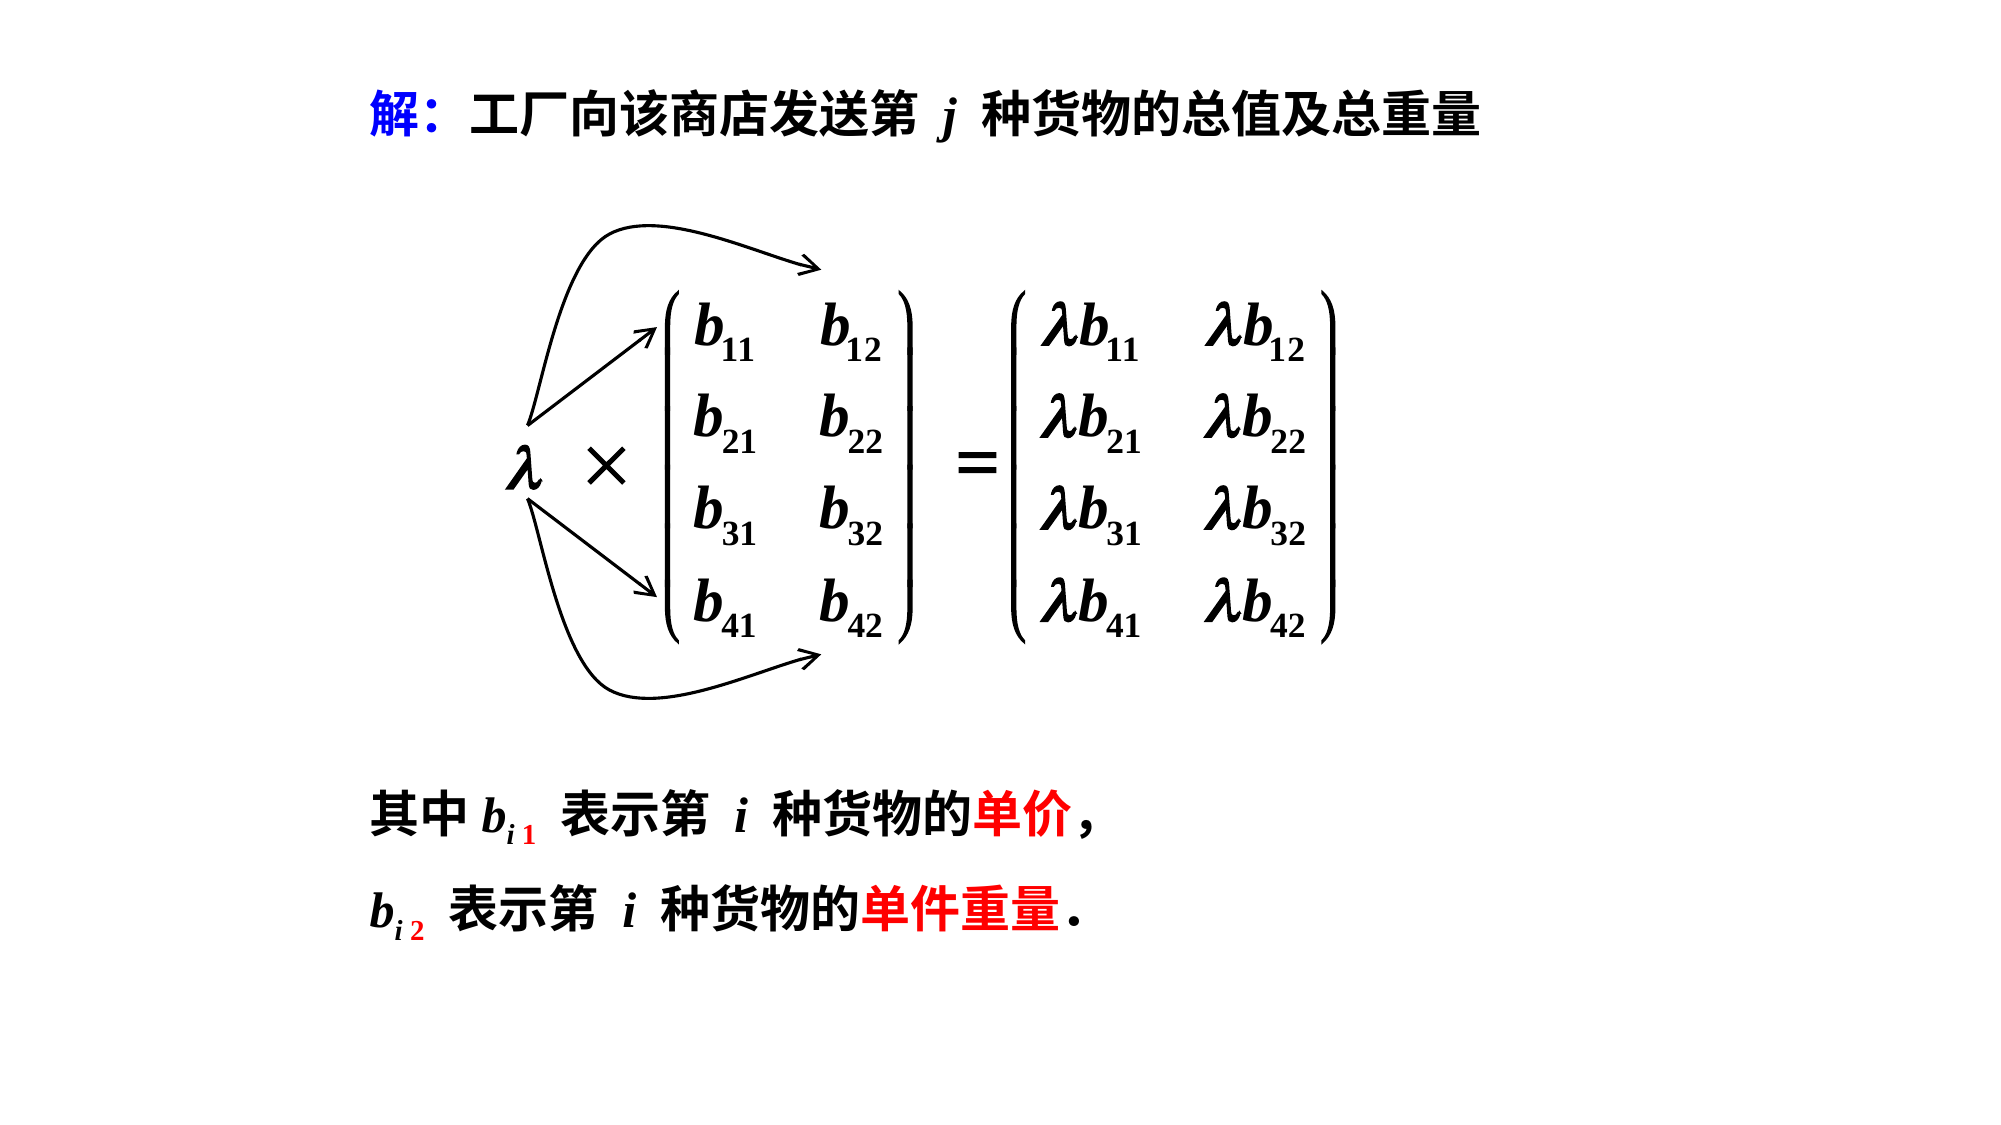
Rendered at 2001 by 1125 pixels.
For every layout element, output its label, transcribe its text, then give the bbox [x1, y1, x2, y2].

text_box 解：工厂向该商店发送第 j 种货物的总值及总重量 [354, 74, 1626, 149]
text_box [527, 225, 822, 426]
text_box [943, 444, 994, 492]
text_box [999, 278, 1352, 658]
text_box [576, 442, 628, 494]
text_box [497, 432, 554, 505]
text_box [653, 278, 930, 658]
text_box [527, 498, 822, 717]
text_box 其中bi 1 表示第 i 种货物的单价， bi 2 表示第 i 种货物的单件重量． [354, 774, 1099, 934]
